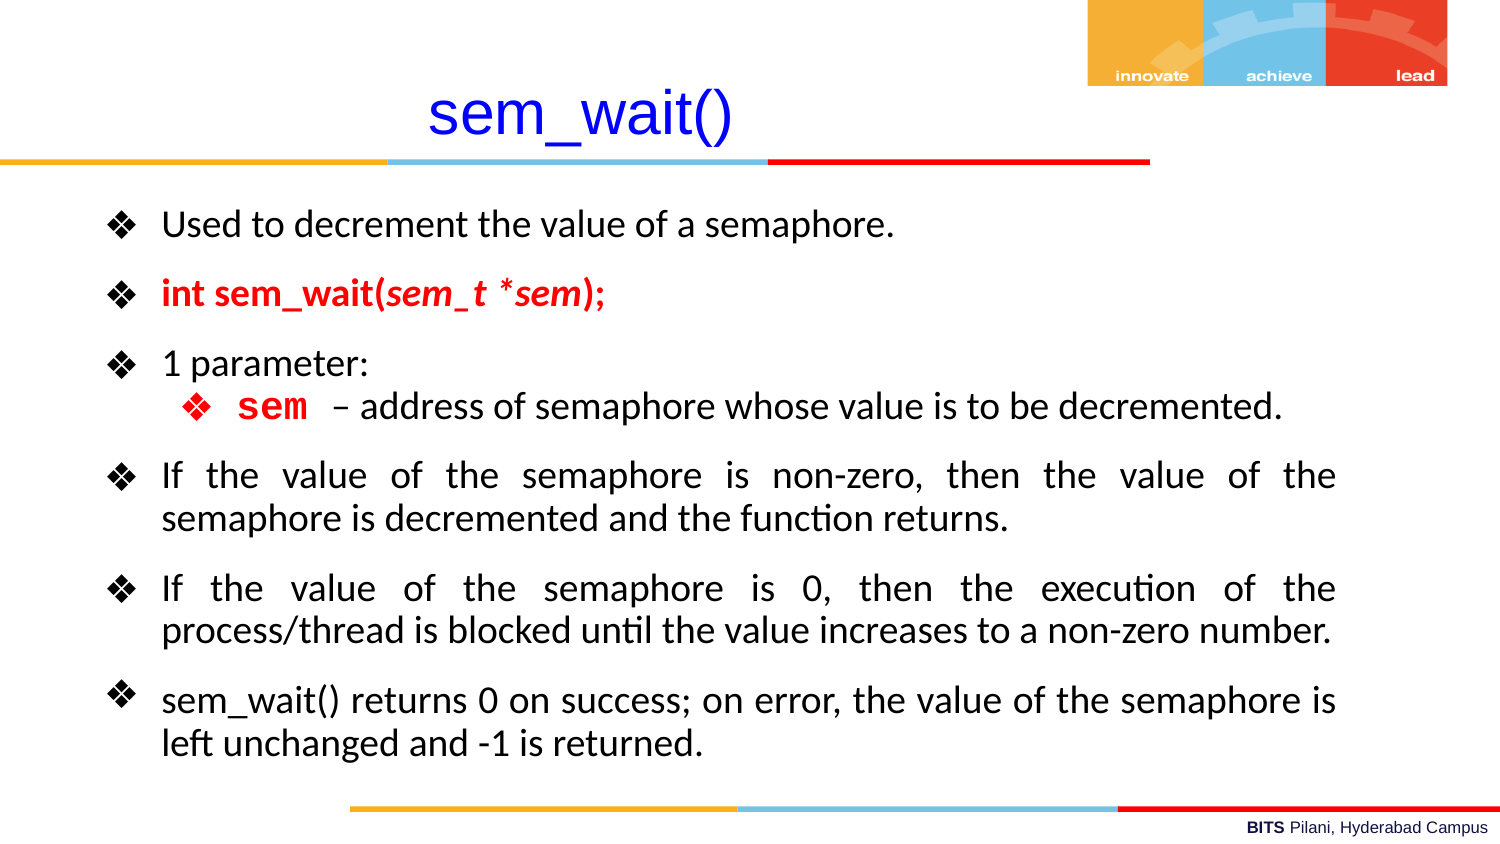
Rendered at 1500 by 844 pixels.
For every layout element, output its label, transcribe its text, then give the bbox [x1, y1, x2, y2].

text_box Used to decrement the value of a semaphore. int sem_wait(sem_t *sem); 1 parameter: sem – address of semaphore whose value is to be decremented. If the value of the semaphore is non-zero, then the value of the semaphore is decremented and the function returns. If the value of the semaphore is 0, then the execution of the process/thread is blocked until the value increases to a non-zero number. sem_wait() returns 0 on success; on error, the value of the semaphore is left unchanged and -1 is returned. [75, 197, 1350, 810]
text_box sem_wait() [132, 66, 1032, 153]
picture [1087, 0, 1448, 86]
